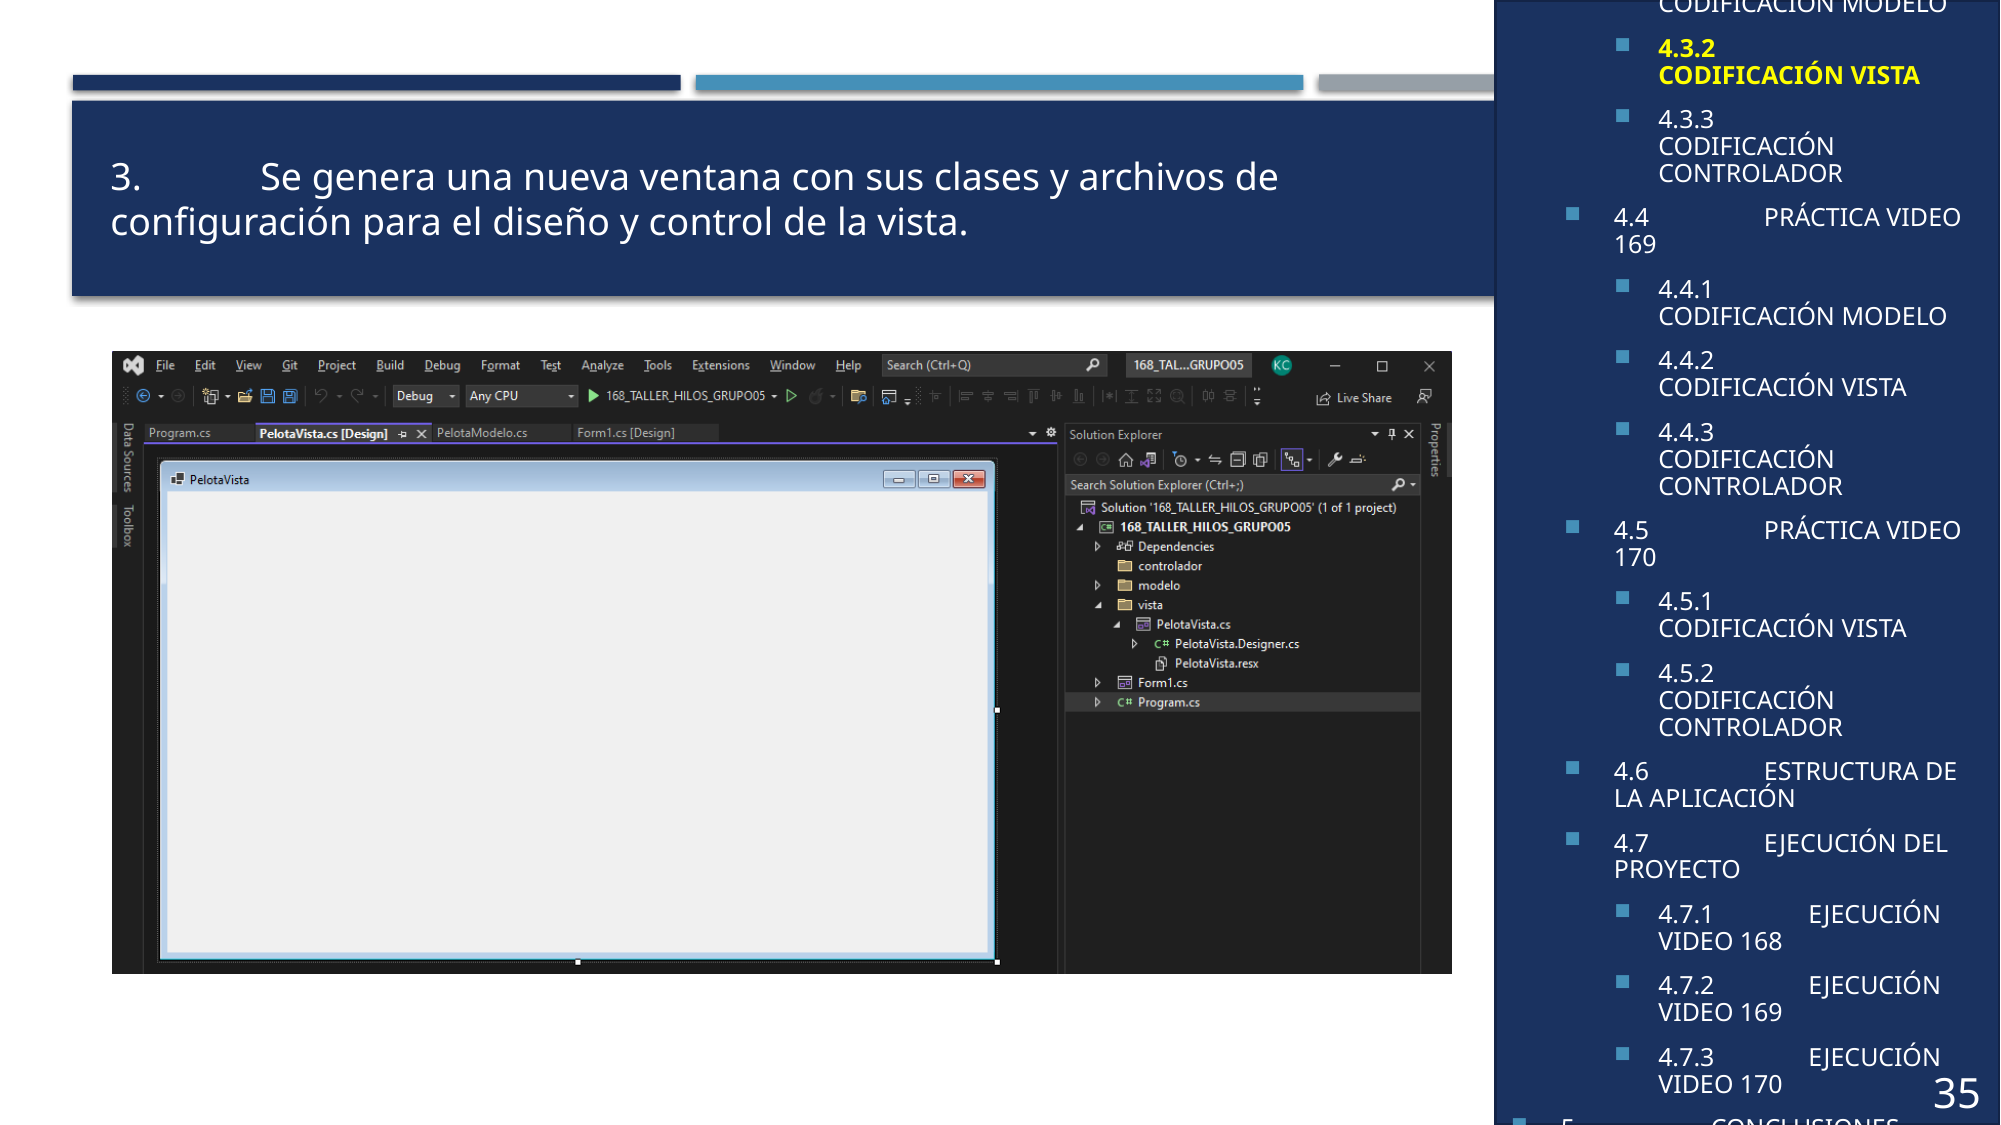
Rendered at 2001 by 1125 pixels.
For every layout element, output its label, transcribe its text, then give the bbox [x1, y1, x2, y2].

text_box 35 [1919, 1059, 1999, 1125]
text_box 4.3 PRÁCTICA VIDEO 168 4.3.1 CODIFICACIÓN MODELO 4.3.2 CODIFICACIÓN VISTA 4.3.3 CODIFICACIÓN CONTROLADOR 4.4 PRÁCTICA VIDEO 169 4.4.1 CODIFICACIÓN MODELO 4.4.2 CODIFICACIÓN VISTA 4.4.3 CODIFICACIÓN CONTROLADOR 4.5 PRÁCTICA VIDEO 170 4.5.1 CODIFICACIÓN VISTA 4.5.2 CODIFICACIÓN CONTROLADOR 4.6 ESTRUCTURA DE LA APLICACIÓN 4.7 EJECUCIÓN DEL PROYECTO 4.7.1 EJECUCIÓN VIDEO 168 4.7.2 EJECUCIÓN VIDEO 169 4.7.3 EJECUCIÓN VIDEO 170 5 CONCLUSIONES 6 RECOMENDACIONES 7 REFERENCIAS [1494, 0, 2000, 1125]
picture [112, 350, 1452, 975]
title 3. Se genera una nueva ventana con sus clases y archivos de configuración para el diseño y control de la vista. [95, 115, 1494, 282]
